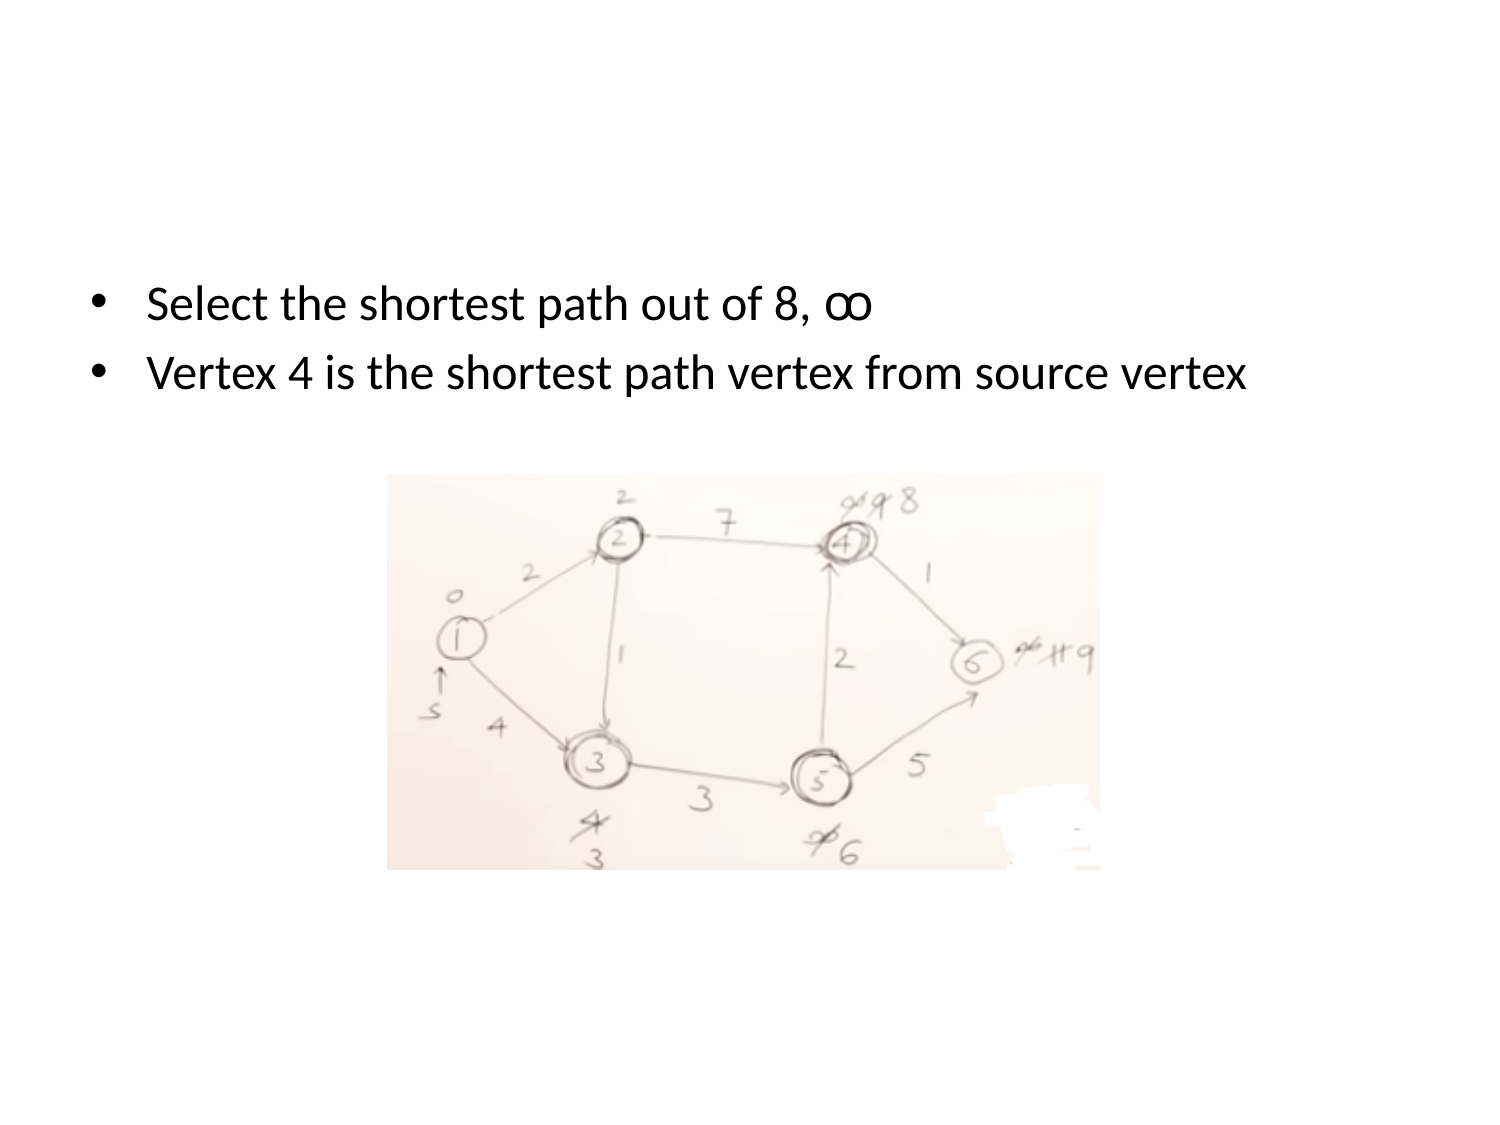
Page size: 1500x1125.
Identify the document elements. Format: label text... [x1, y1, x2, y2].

picture [387, 474, 1101, 870]
list Select the shortest path out of 8, ꝏ Vertex 4 is the shortest path vertex from source vertex [75, 262, 1425, 1005]
